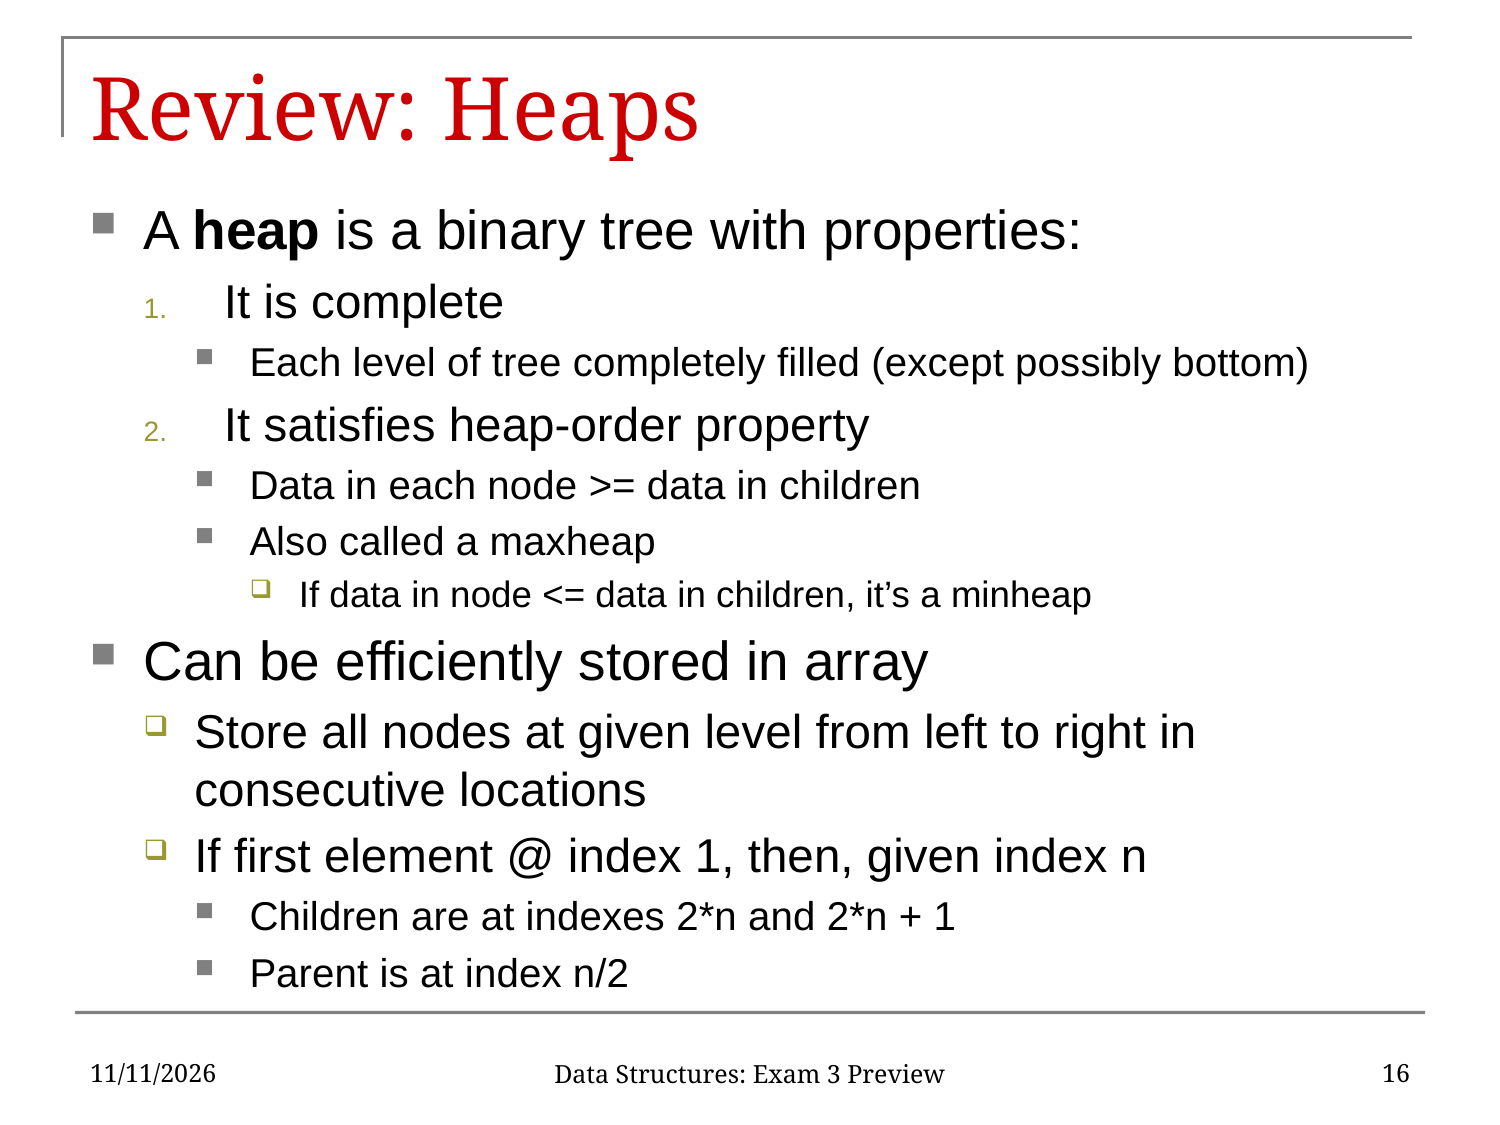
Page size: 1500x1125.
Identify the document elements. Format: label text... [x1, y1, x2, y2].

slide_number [74, 1023, 426, 1100]
slide_number 16 [1074, 1023, 1426, 1100]
list A heap is a binary tree with properties: It is complete Each level of tree completely filled (except possibly bottom) It satisfies heap-order property Data in each node >= data in children Also called a maxheap If data in node <= data in children, it’s a minheap Can be efficiently stored in array Store all nodes at given level from left to right in consecutive locations If first element @ index 1, then, given index n Children are at indexes 2*n and 2*n + 1 Parent is at index n/2 [75, 187, 1425, 1006]
footer Data Structures: Exam 3 Preview [512, 1024, 988, 1101]
title Review: Heaps [75, 45, 1425, 163]
